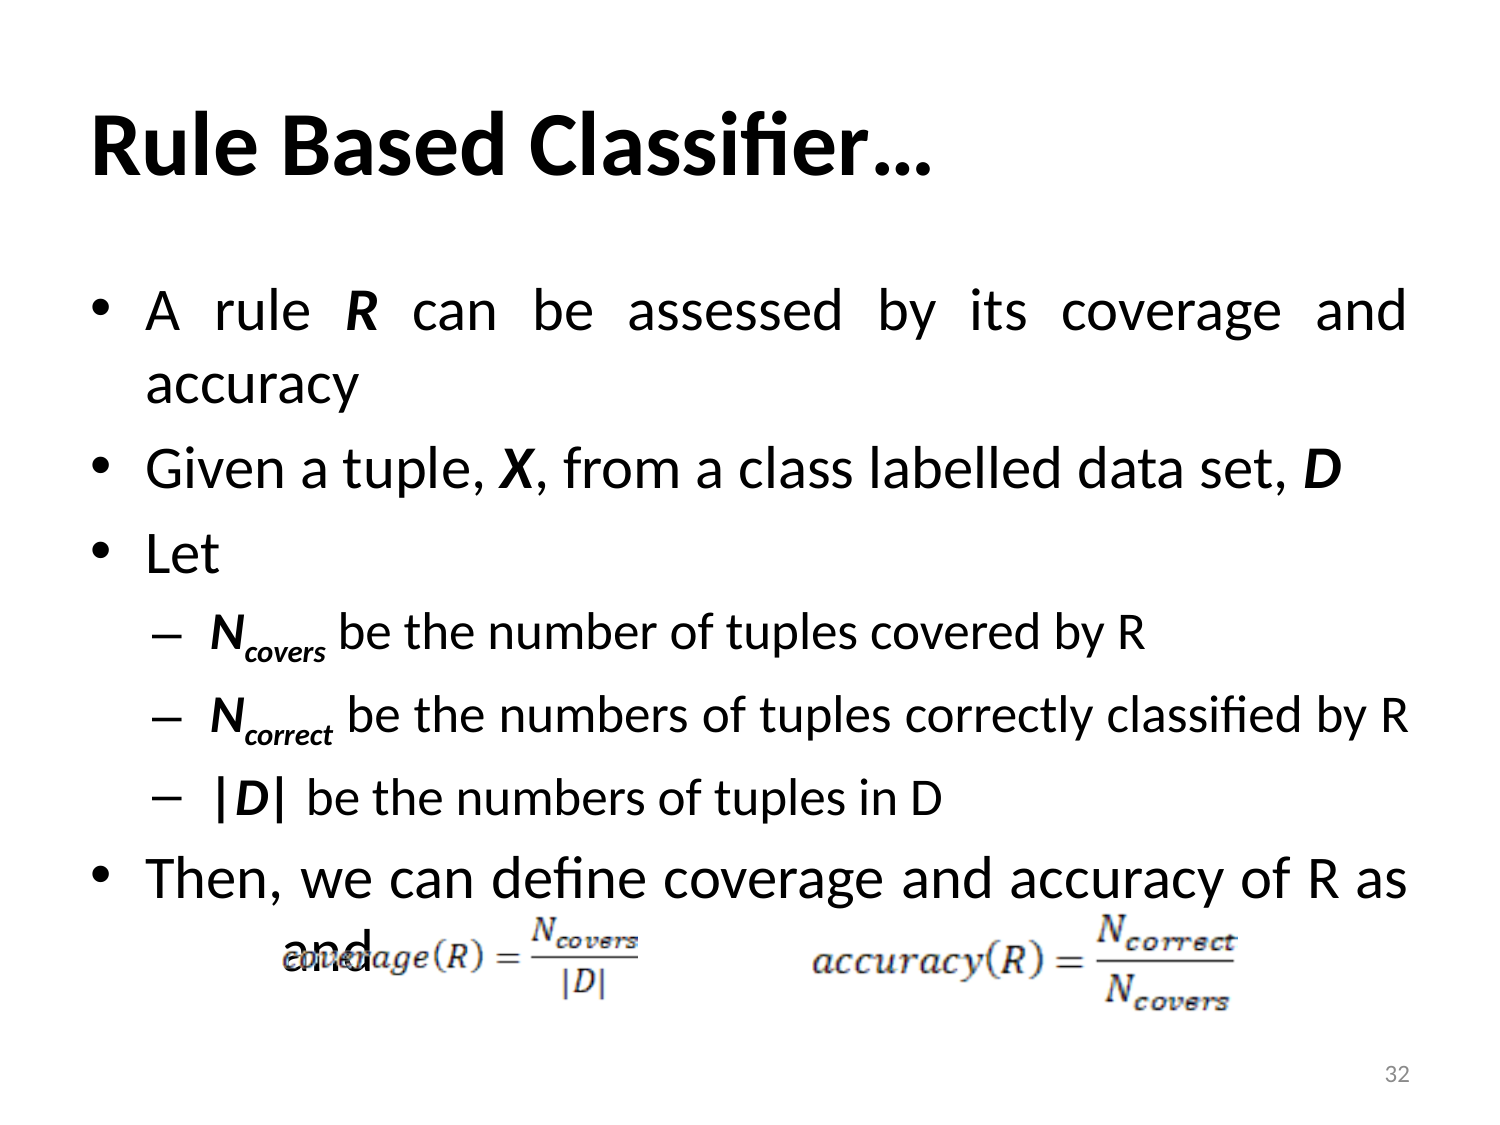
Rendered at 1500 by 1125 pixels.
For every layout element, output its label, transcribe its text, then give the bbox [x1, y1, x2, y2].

picture [812, 912, 1238, 1023]
picture [282, 915, 638, 1008]
title Rule Based Classifier… [75, 45, 1425, 233]
slide_number 32 [1074, 1042, 1425, 1103]
list A rule R can be assessed by its coverage and accuracy Given a tuple, X, from a class labelled data set, D Let Ncovers be the number of tuples covered by R Ncorrect be the numbers of tuples correctly classified by R |D| be the numbers of tuples in D Then, we can define coverage and accuracy of R as and [75, 262, 1425, 1005]
